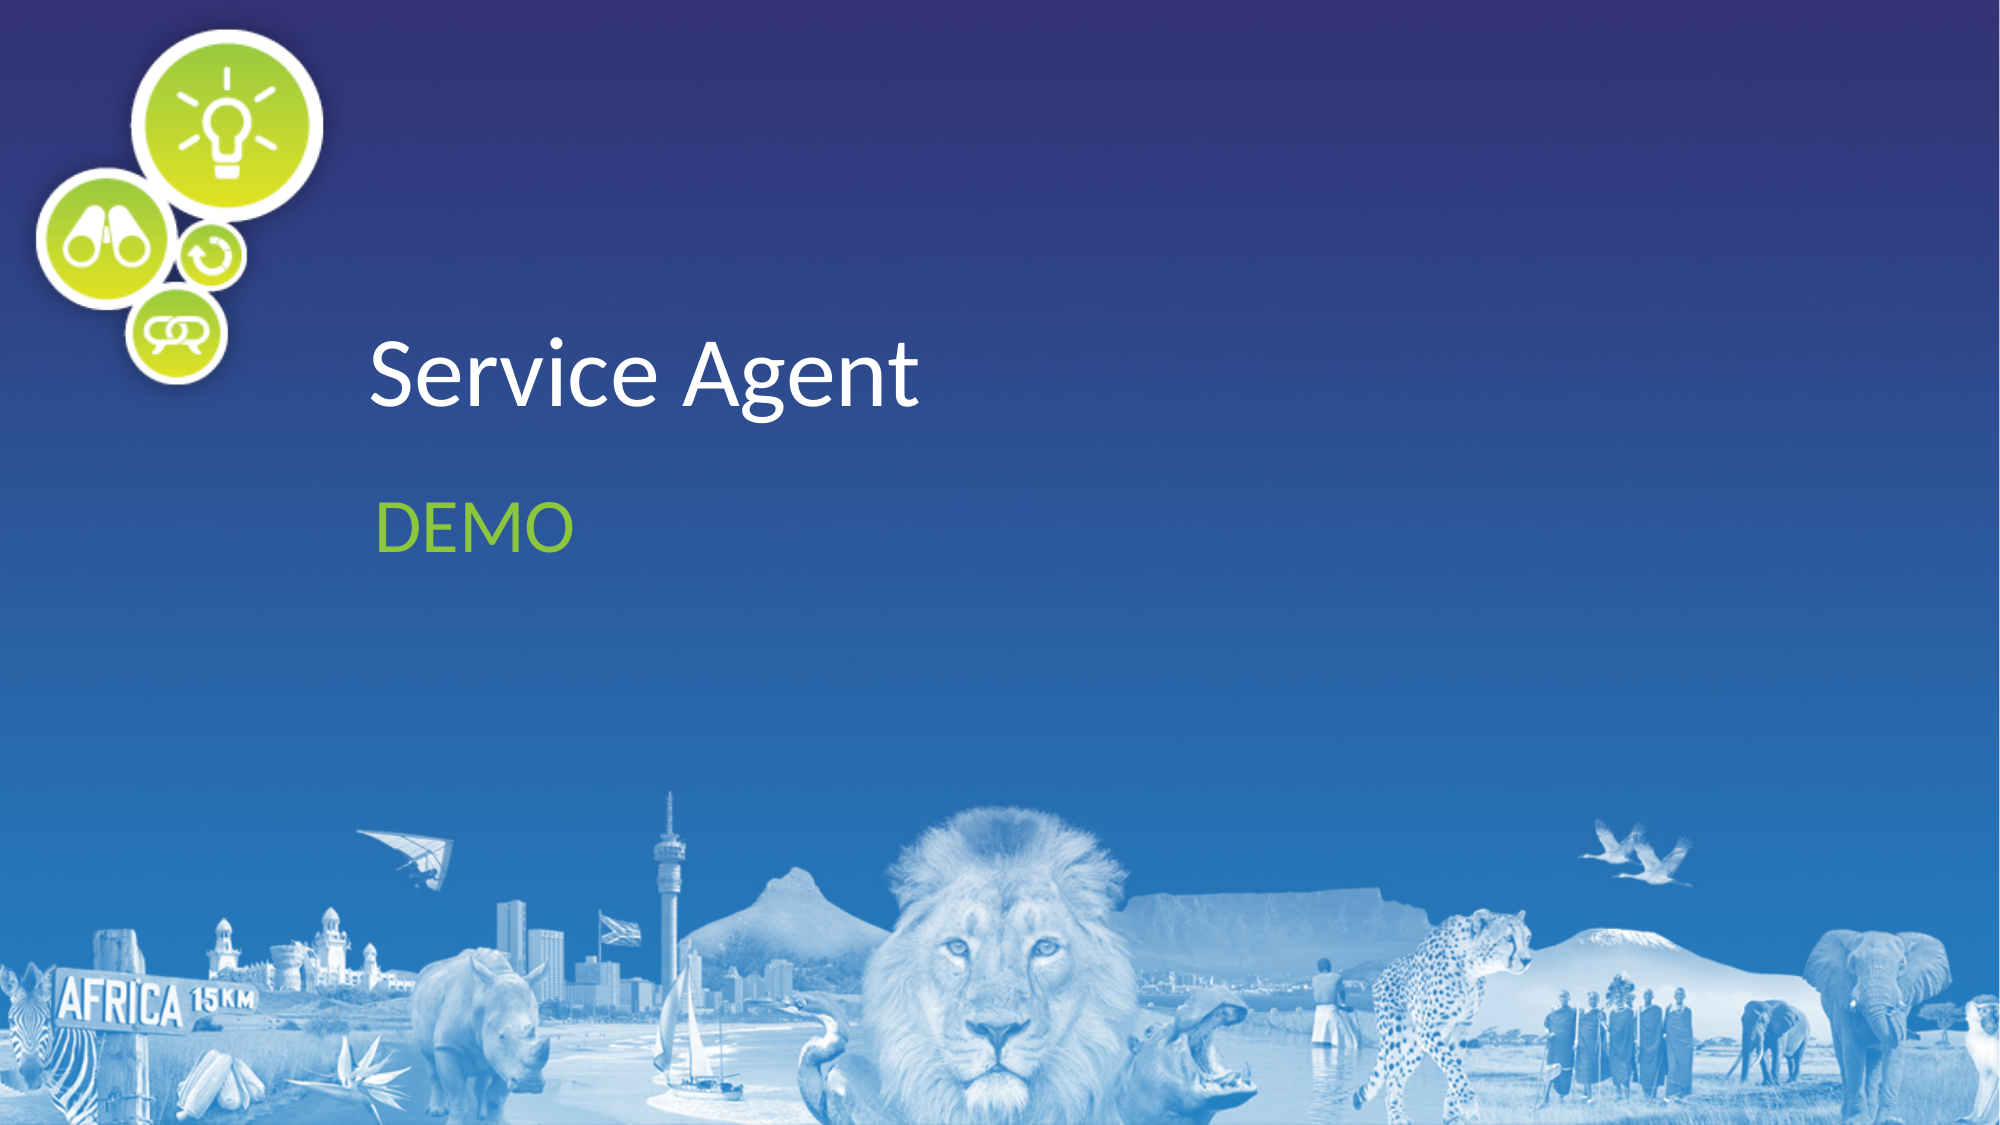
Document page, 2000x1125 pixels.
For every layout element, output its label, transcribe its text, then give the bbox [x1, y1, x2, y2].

picture [0, 0, 2000, 1125]
title Service Agent [337, 268, 1620, 457]
subtitle DEMO [334, 477, 1620, 721]
